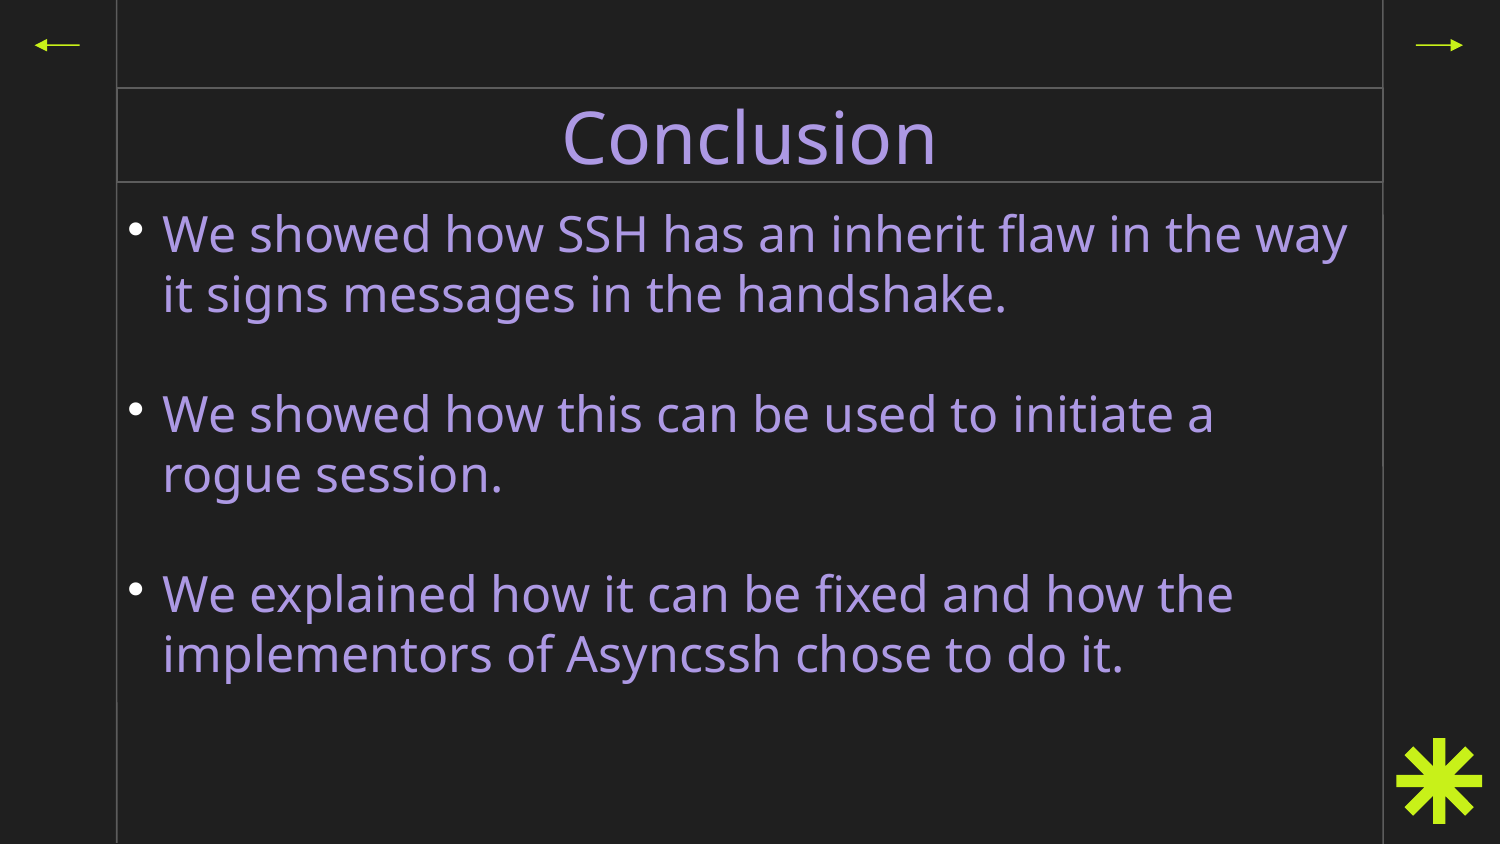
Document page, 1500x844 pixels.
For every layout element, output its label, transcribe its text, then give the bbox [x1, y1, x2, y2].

text_box We showed how SSH has an inherit flaw in the way it signs messages in the handshake. We showed how this can be used to initiate a rogue session. We explained how it can be fixed and how the implementors of Asyncssh chose to do it. [112, 187, 1377, 563]
title Conclusion [116, 88, 1383, 182]
